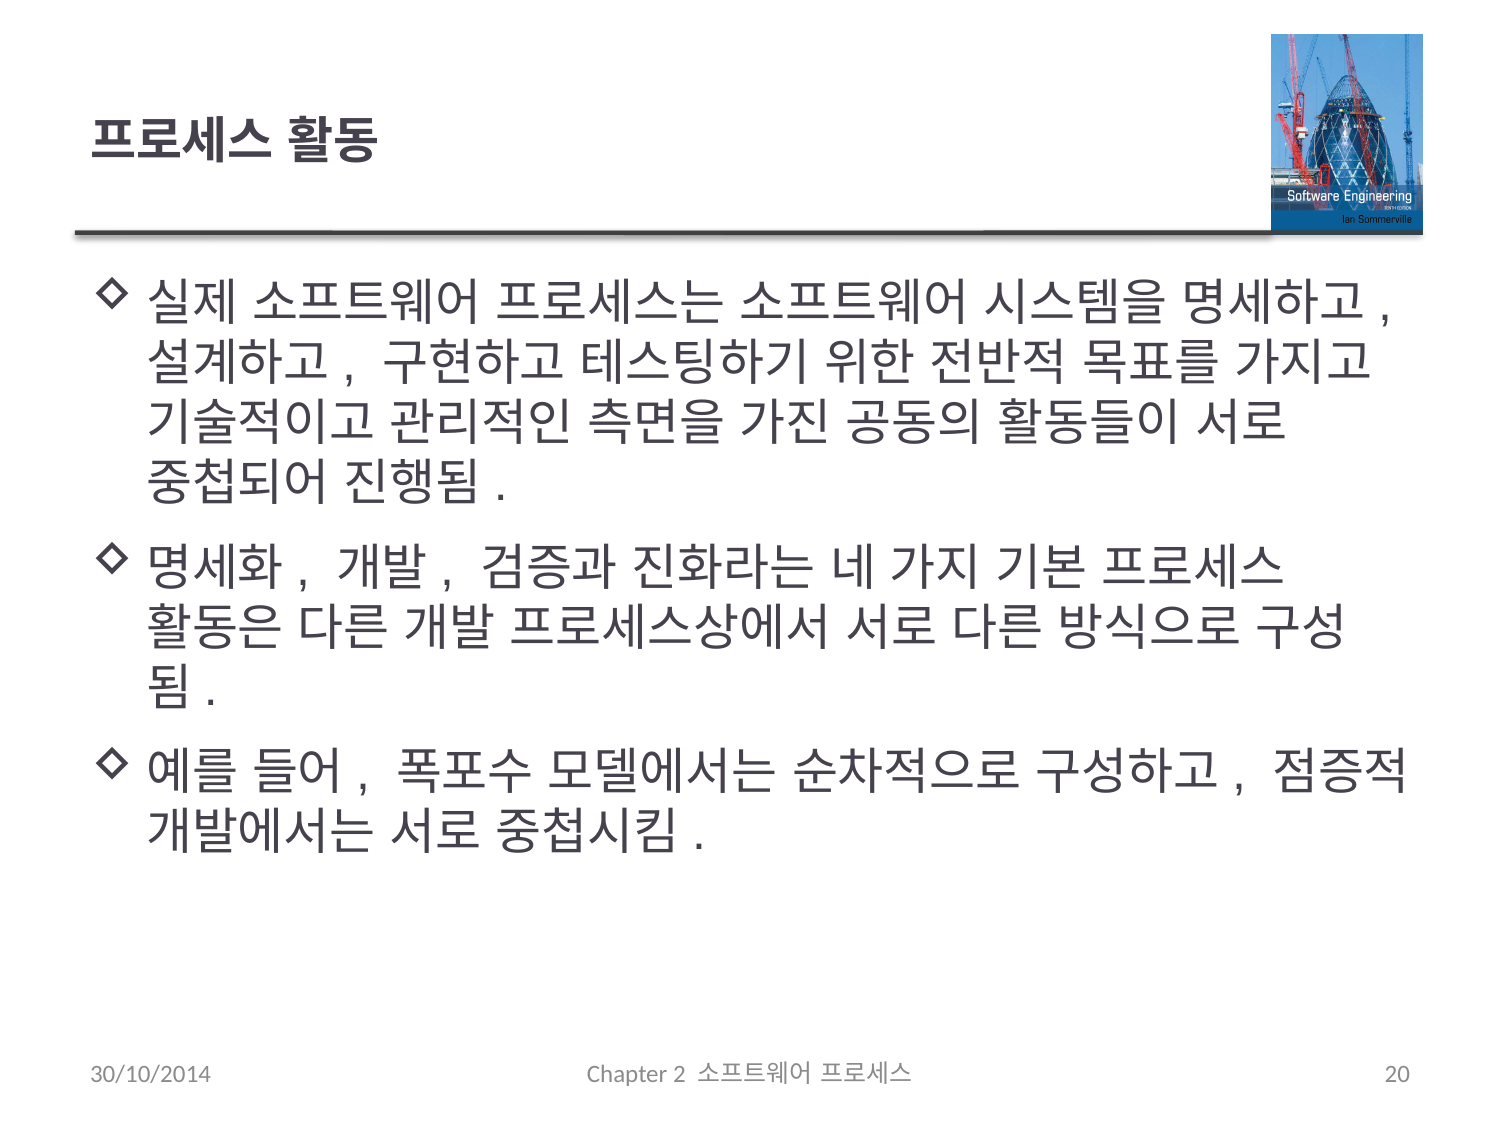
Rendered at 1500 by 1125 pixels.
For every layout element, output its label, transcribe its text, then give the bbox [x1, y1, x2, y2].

footer Chapter 2 소프트웨어 프로세스 [512, 1042, 988, 1103]
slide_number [75, 1042, 425, 1103]
picture [1271, 34, 1423, 230]
title 프로세스 활동 [74, 44, 1272, 233]
list 실제 소프트웨어 프로세스는 소프트웨어 시스템을 명세하고, 설계하고, 구현하고 테스팅하기 위한 전반적 목표를 가지고 기술적이고 관리적인 측면을 가진 공동의 활동들이 서로 중첩되어 진행됨. 명세화, 개발, 검증과 진화라는 네 가지 기본 프로세스 활동은 다른 개발 프로세스상에서 서로 다른 방식으로 구성됨. 예를 들어, 폭포수 모델에서는 순차적으로 구성하고, 점증적 개발에서는 서로 중첩시킴. [75, 262, 1425, 1005]
slide_number 20 [1074, 1042, 1425, 1103]
